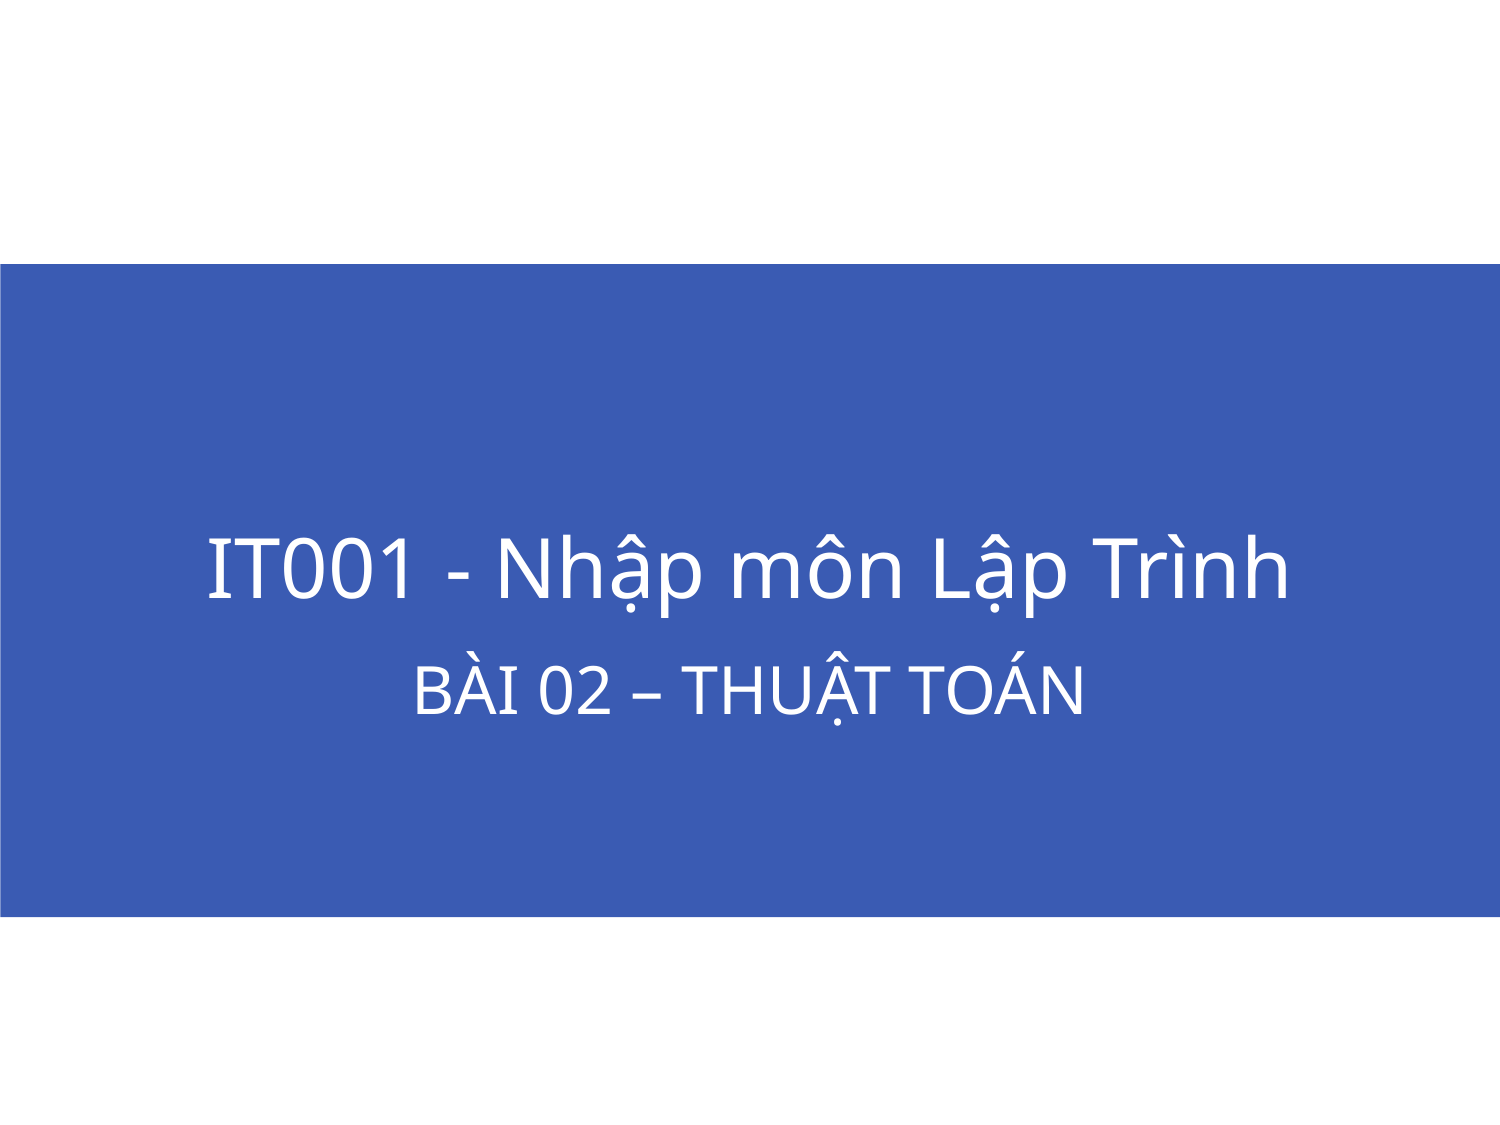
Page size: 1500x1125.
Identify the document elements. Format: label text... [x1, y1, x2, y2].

title IT001 - Nhập môn Lập Trình [158, 374, 1342, 625]
list Bài 02 – thuật toán [158, 648, 1342, 800]
